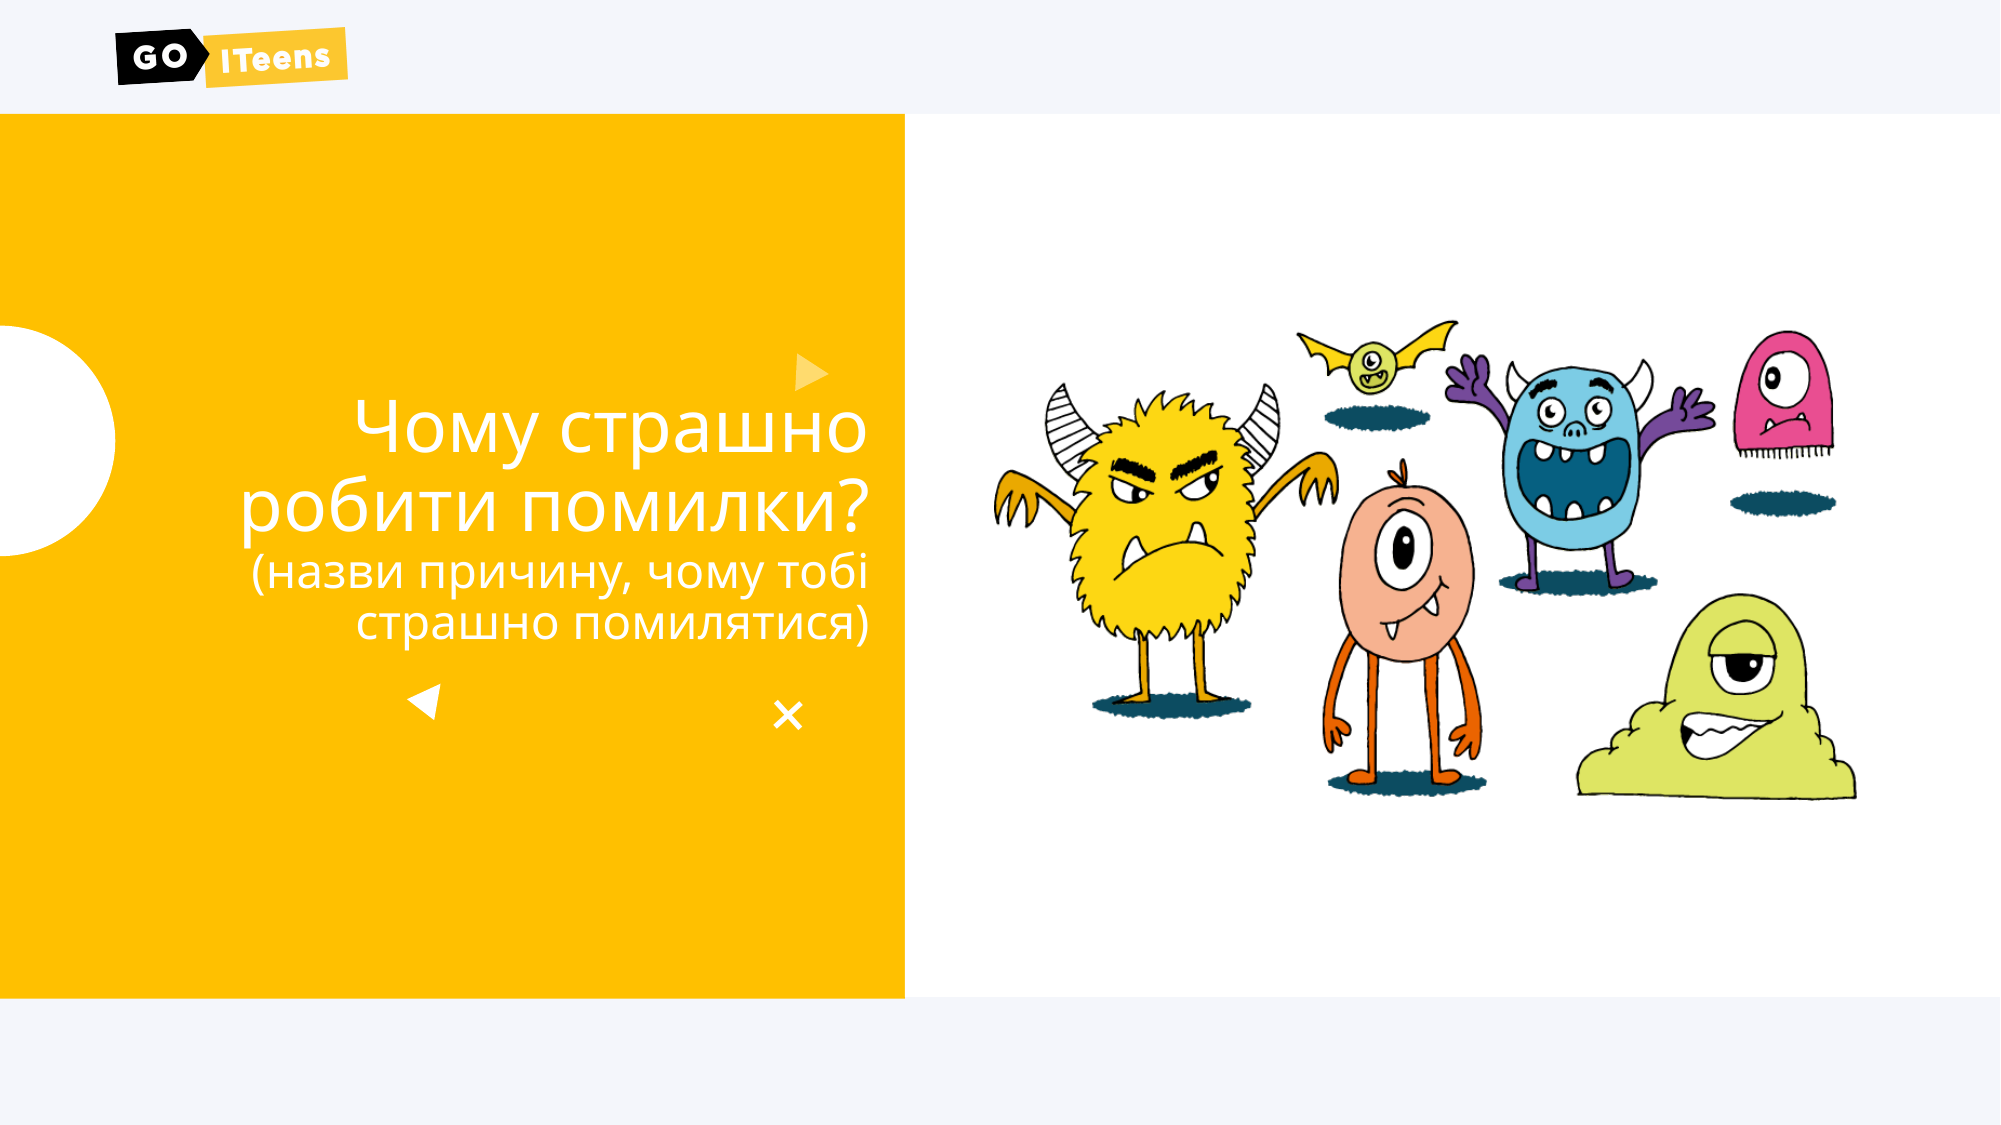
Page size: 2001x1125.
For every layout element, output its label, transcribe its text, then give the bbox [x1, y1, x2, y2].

text_box [406, 683, 441, 721]
text_box [795, 353, 829, 392]
text_box Чому страшно робити помилки? (назви причину, чому тобі страшно помилятися) [129, 381, 886, 674]
text_box [904, 113, 2000, 997]
picture [115, 27, 348, 88]
picture [993, 161, 1859, 1027]
text_box + [730, 661, 859, 791]
